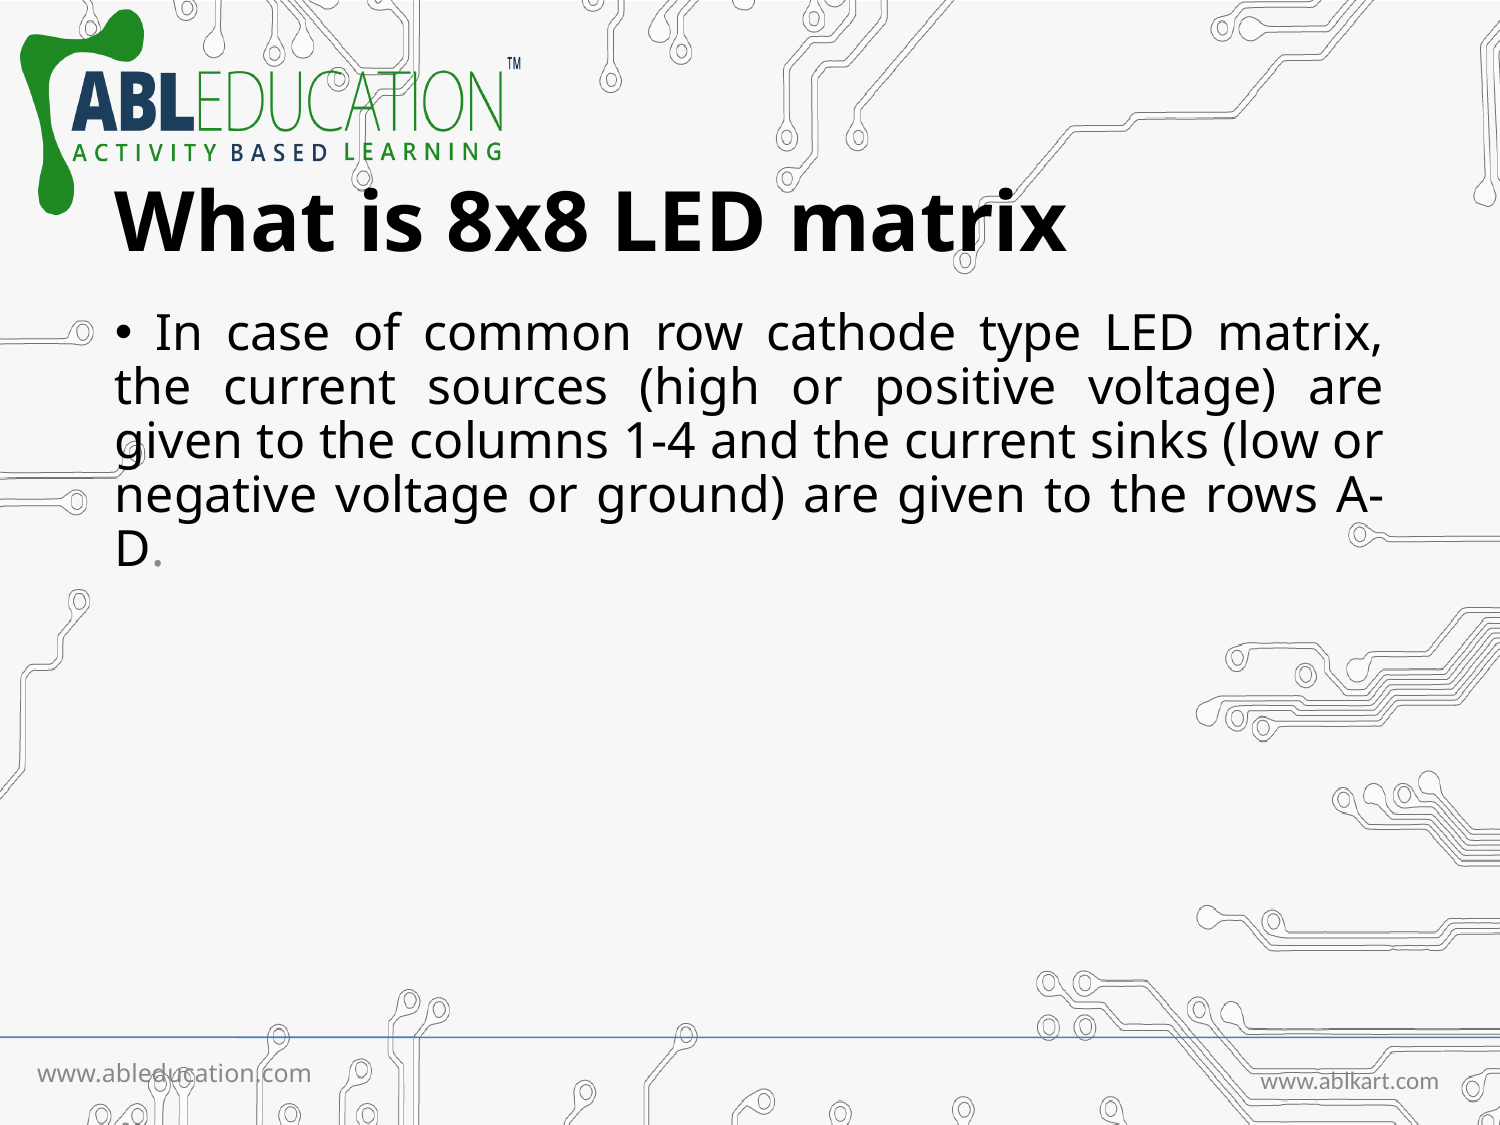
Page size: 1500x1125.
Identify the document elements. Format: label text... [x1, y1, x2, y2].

text_box www.ablkart.com [1112, 1049, 1500, 1110]
picture [0, 1038, 1500, 1125]
footer www.ableducation.com [0, 1045, 413, 1103]
subtitle In case of common row cathode type LED matrix, the current sources (high or positive voltage) are given to the columns 1-4 and the current sinks (low or negative voltage or ground) are given to the rows A-D. [99, 299, 1400, 988]
picture [0, 0, 1500, 1036]
title What is 8x8 LED matrix [99, 162, 1375, 288]
